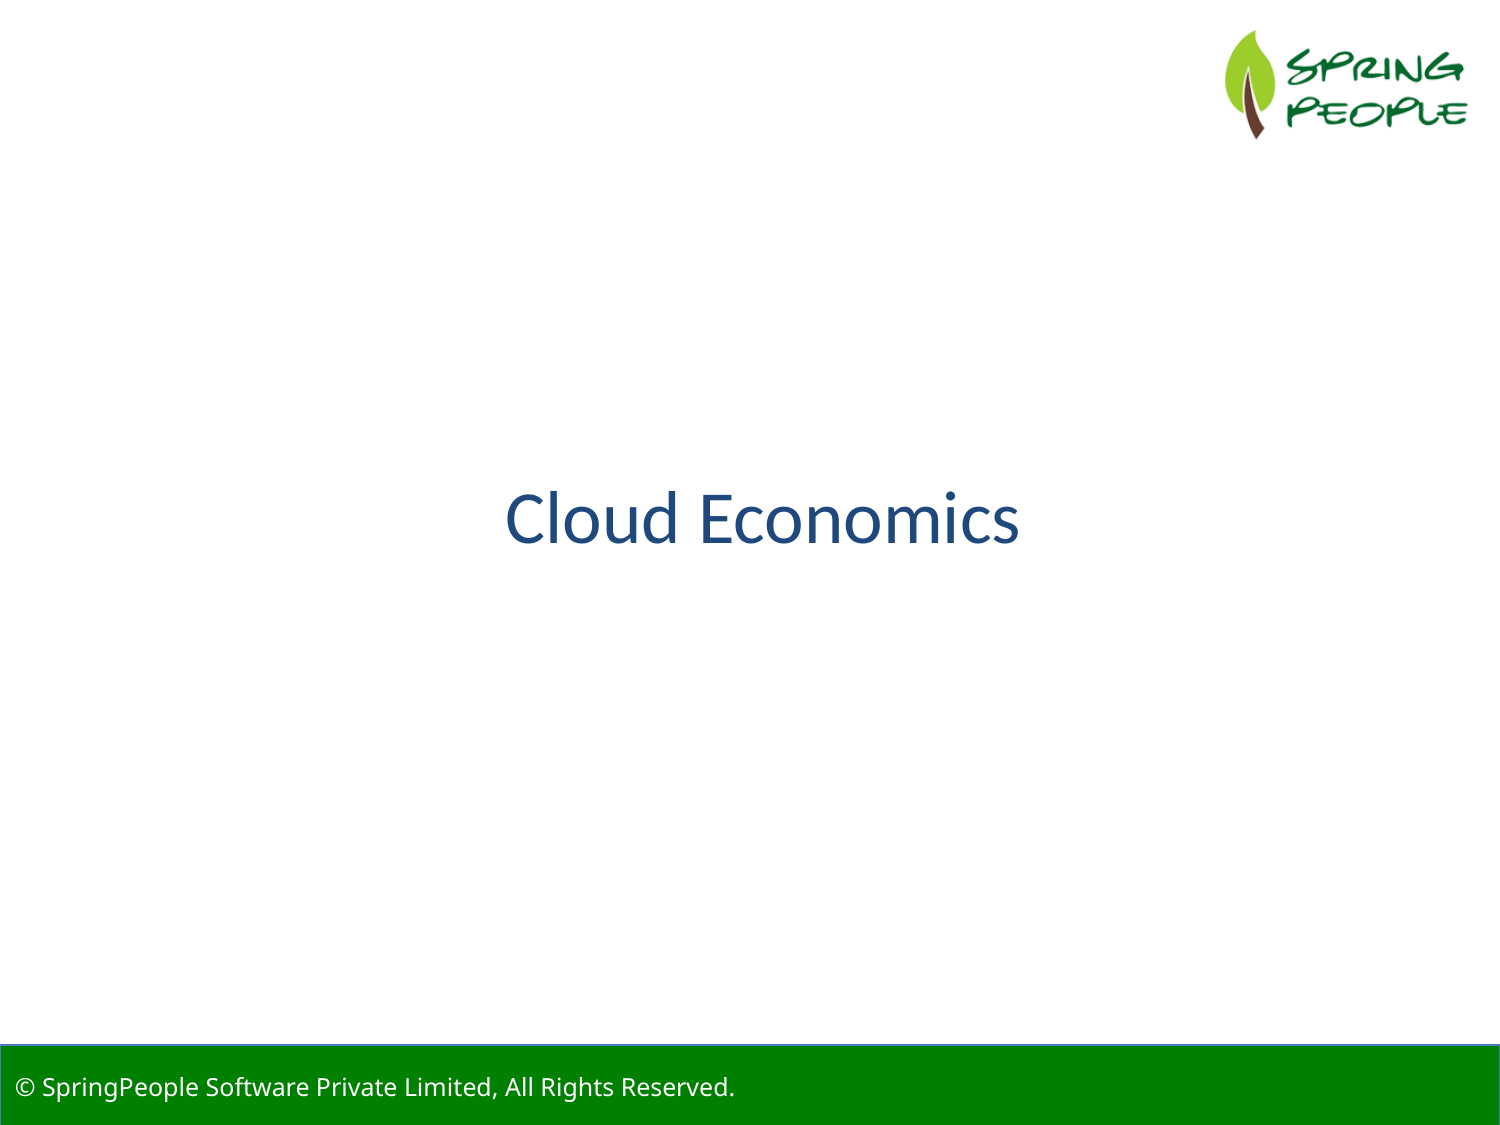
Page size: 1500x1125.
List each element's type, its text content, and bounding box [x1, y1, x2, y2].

text_box Cloud Economics [181, 461, 1346, 566]
picture [1216, 30, 1468, 140]
